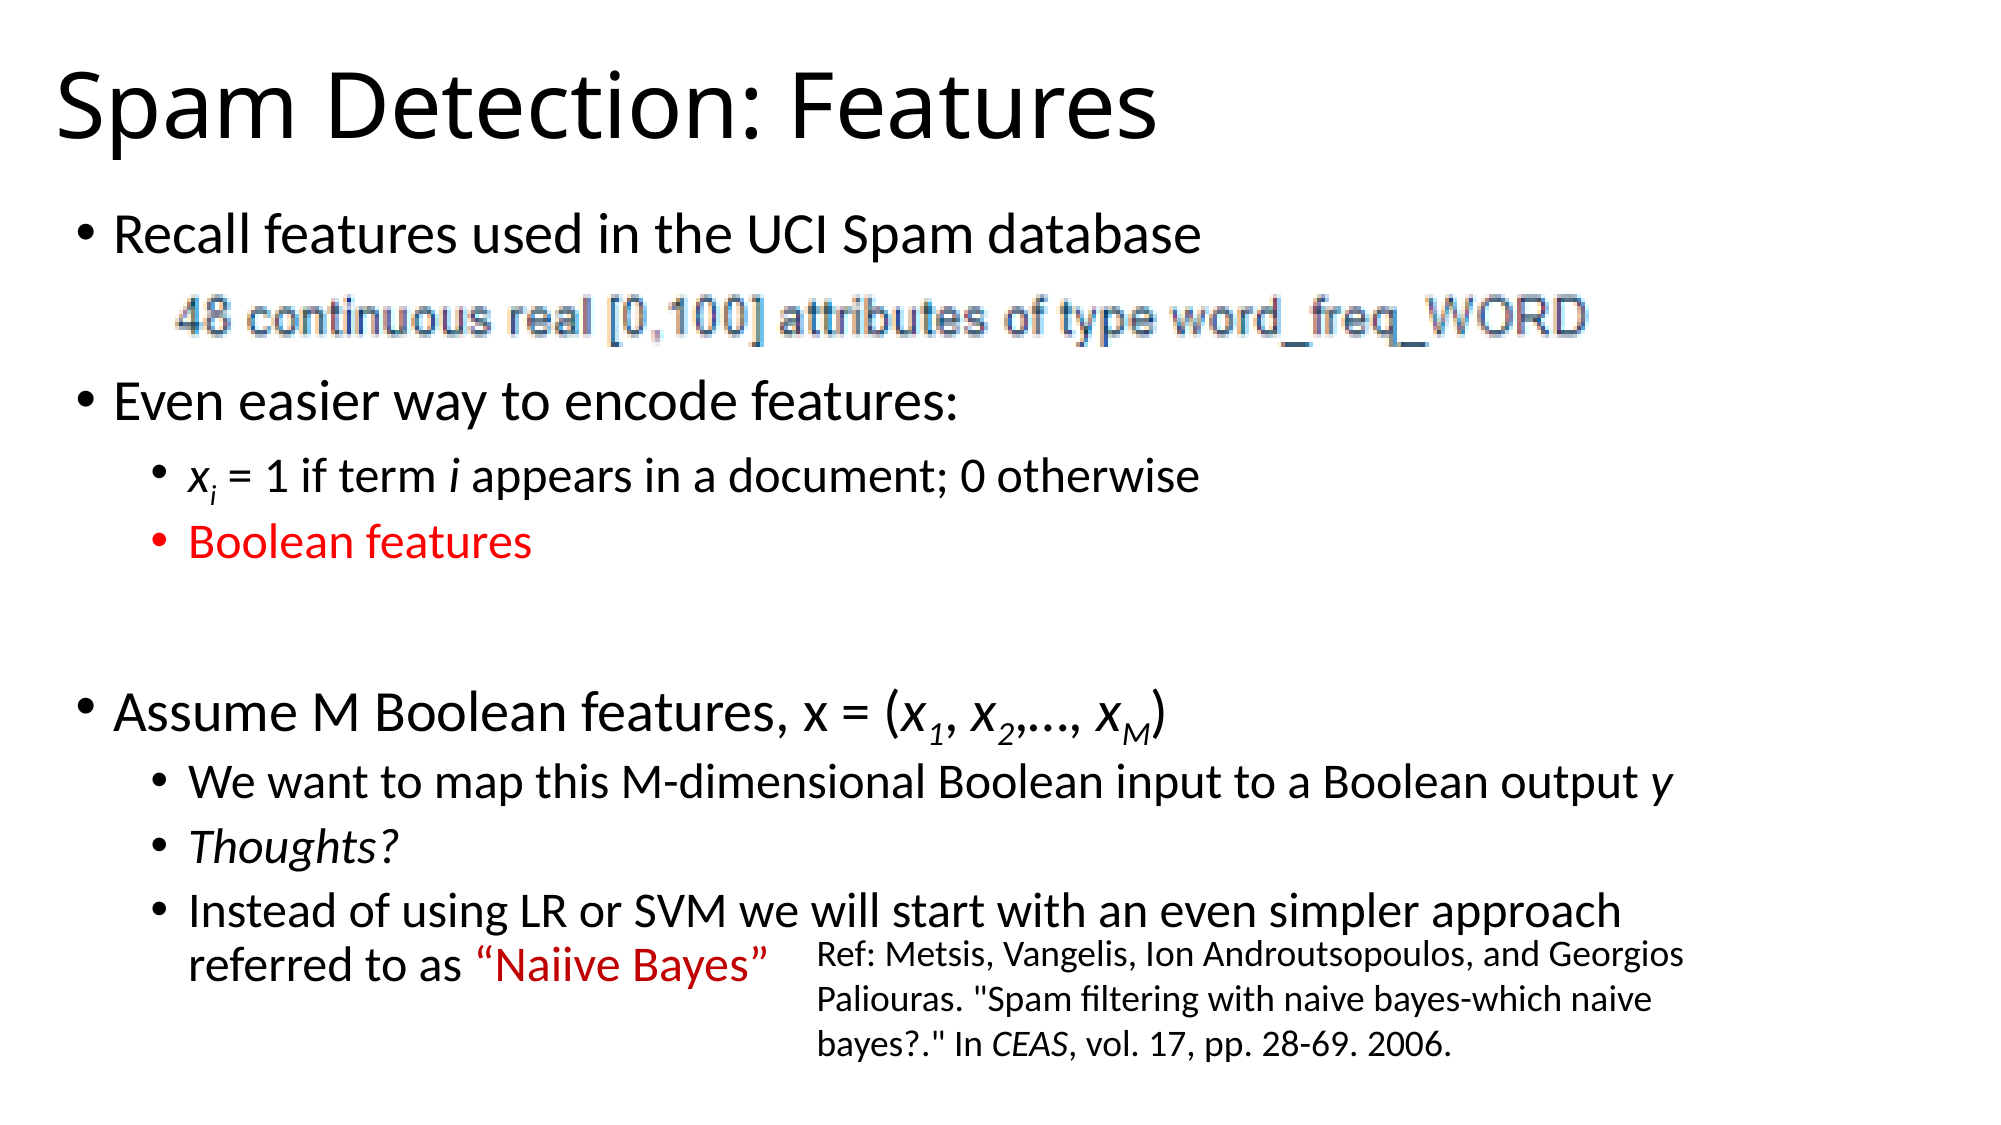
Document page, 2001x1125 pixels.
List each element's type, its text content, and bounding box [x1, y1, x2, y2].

text_box Ref: Metsis, Vangelis, Ion Androutsopoulos, and Georgios Paliouras. "Spam filtering with naive bayes-which naive bayes?." In CEAS, vol. 17, pp. 28-69. 2006. [801, 921, 1802, 1072]
picture [171, 278, 1638, 347]
list Recall features used in the UCI Spam database Even easier way to encode features: xi = 1 if term i appears in a document; 0 otherwise Boolean features Assume M Boolean features, x = (x1, x2,…, xM) We want to map this M-dimensional Boolean input to a Boolean output y Thoughts? Instead of using LR or SVM we will start with an even simpler approach referred to as “Naiive Bayes” [60, 195, 1786, 1037]
title Spam Detection: Features [40, 0, 1766, 218]
